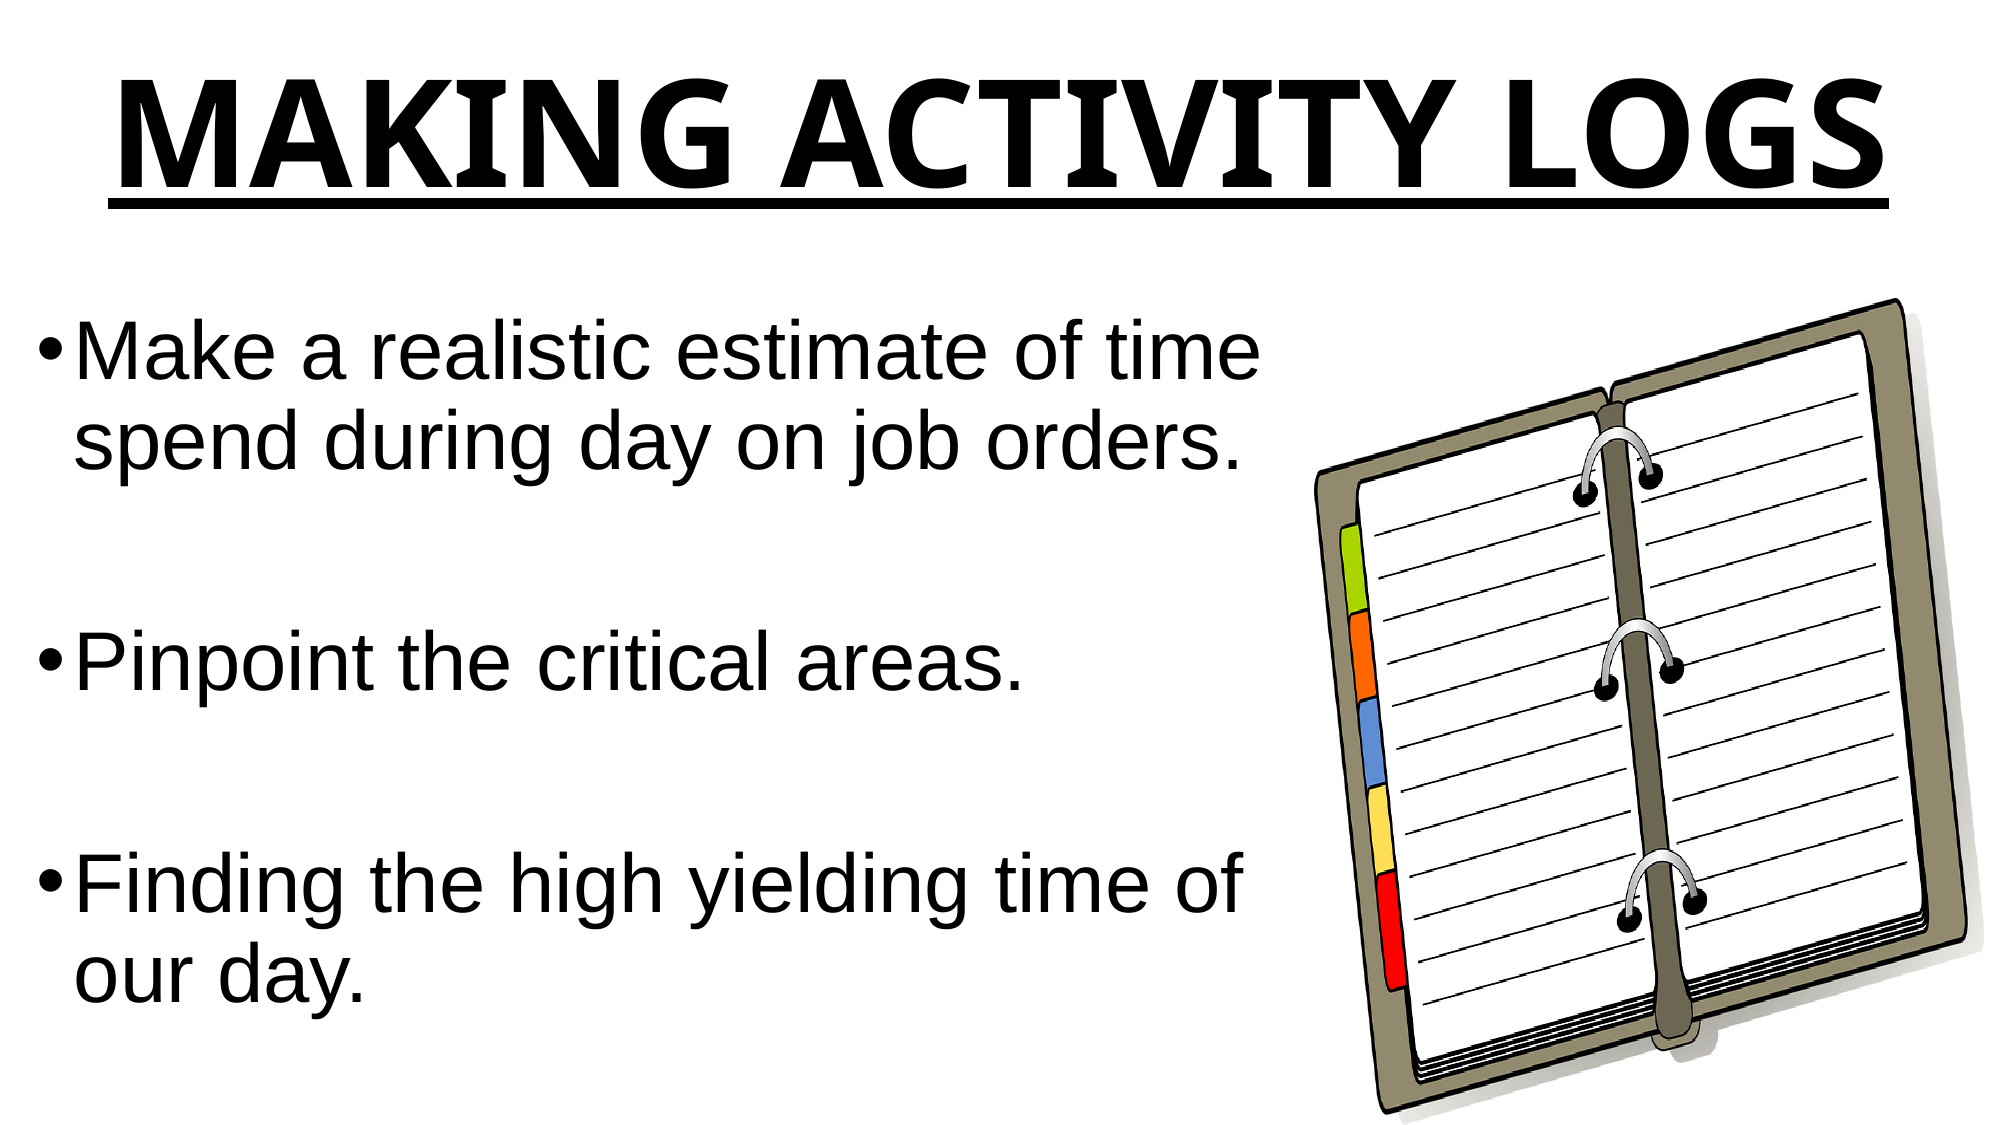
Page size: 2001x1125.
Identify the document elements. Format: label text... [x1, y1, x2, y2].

list Make a realistic estimate of time spend during day on job orders. Pinpoint the critical areas. Finding the high yielding time of our day. [21, 299, 1284, 1105]
title MAKING ACTIVITY LOGS [23, 0, 1974, 278]
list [1314, 298, 1984, 1125]
